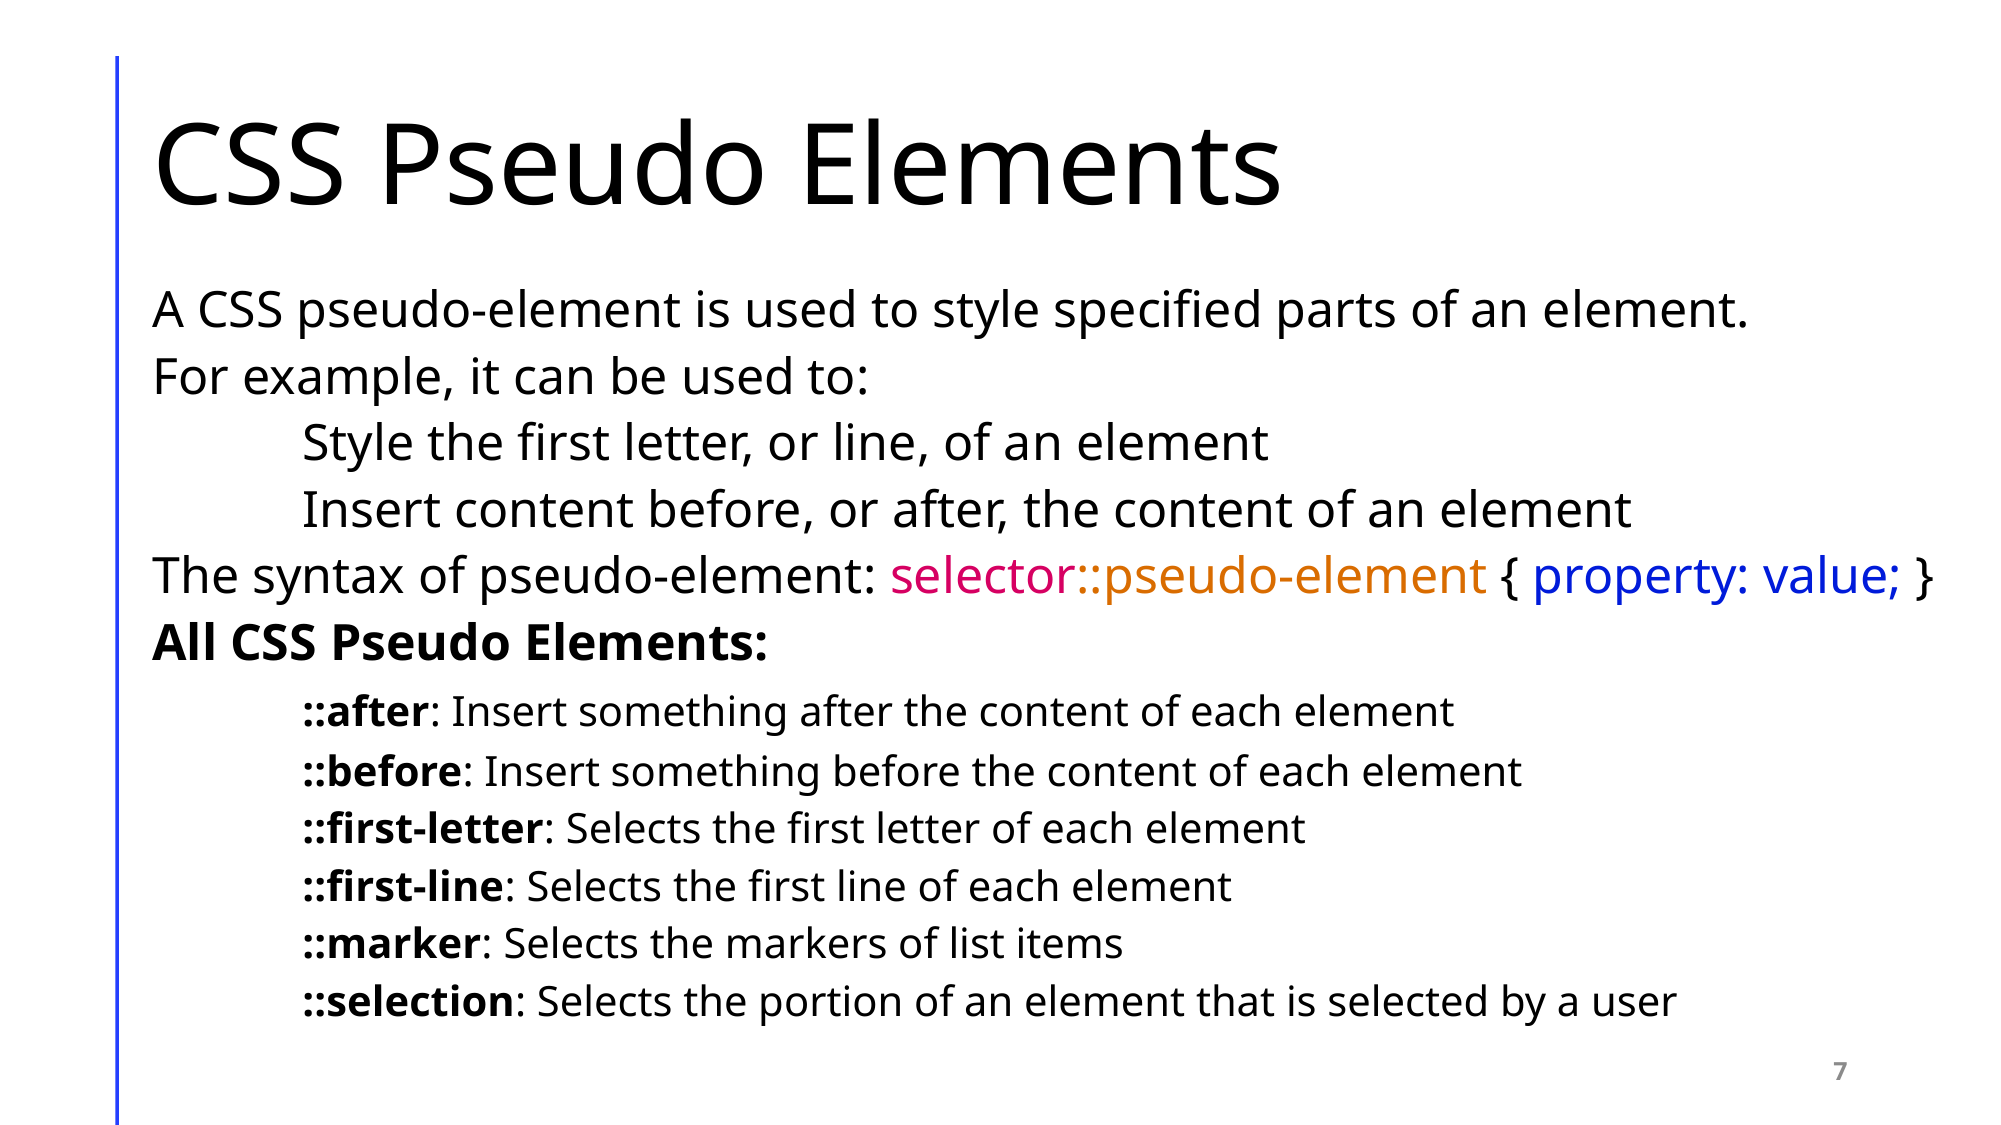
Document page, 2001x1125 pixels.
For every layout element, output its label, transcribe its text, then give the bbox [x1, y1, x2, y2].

title CSS Pseudo Elements [137, 59, 1863, 277]
text_box A CSS pseudo-element is used to style specified parts of an element. For example, it can be used to: Style the first letter, or line, of an element Insert content before, or after, the content of an element The syntax of pseudo-element: selector::pseudo-element { property: value; } All CSS Pseudo Elements: ::after: Insert something after the content of each element ::before: Insert something before the content of each element ::first-letter: Selects the first letter of each element ::first-line: Selects the first line of each element ::marker: Selects the markers of list items ::selection: Selects the portion of an element that is selected by a user [137, 277, 1966, 1103]
